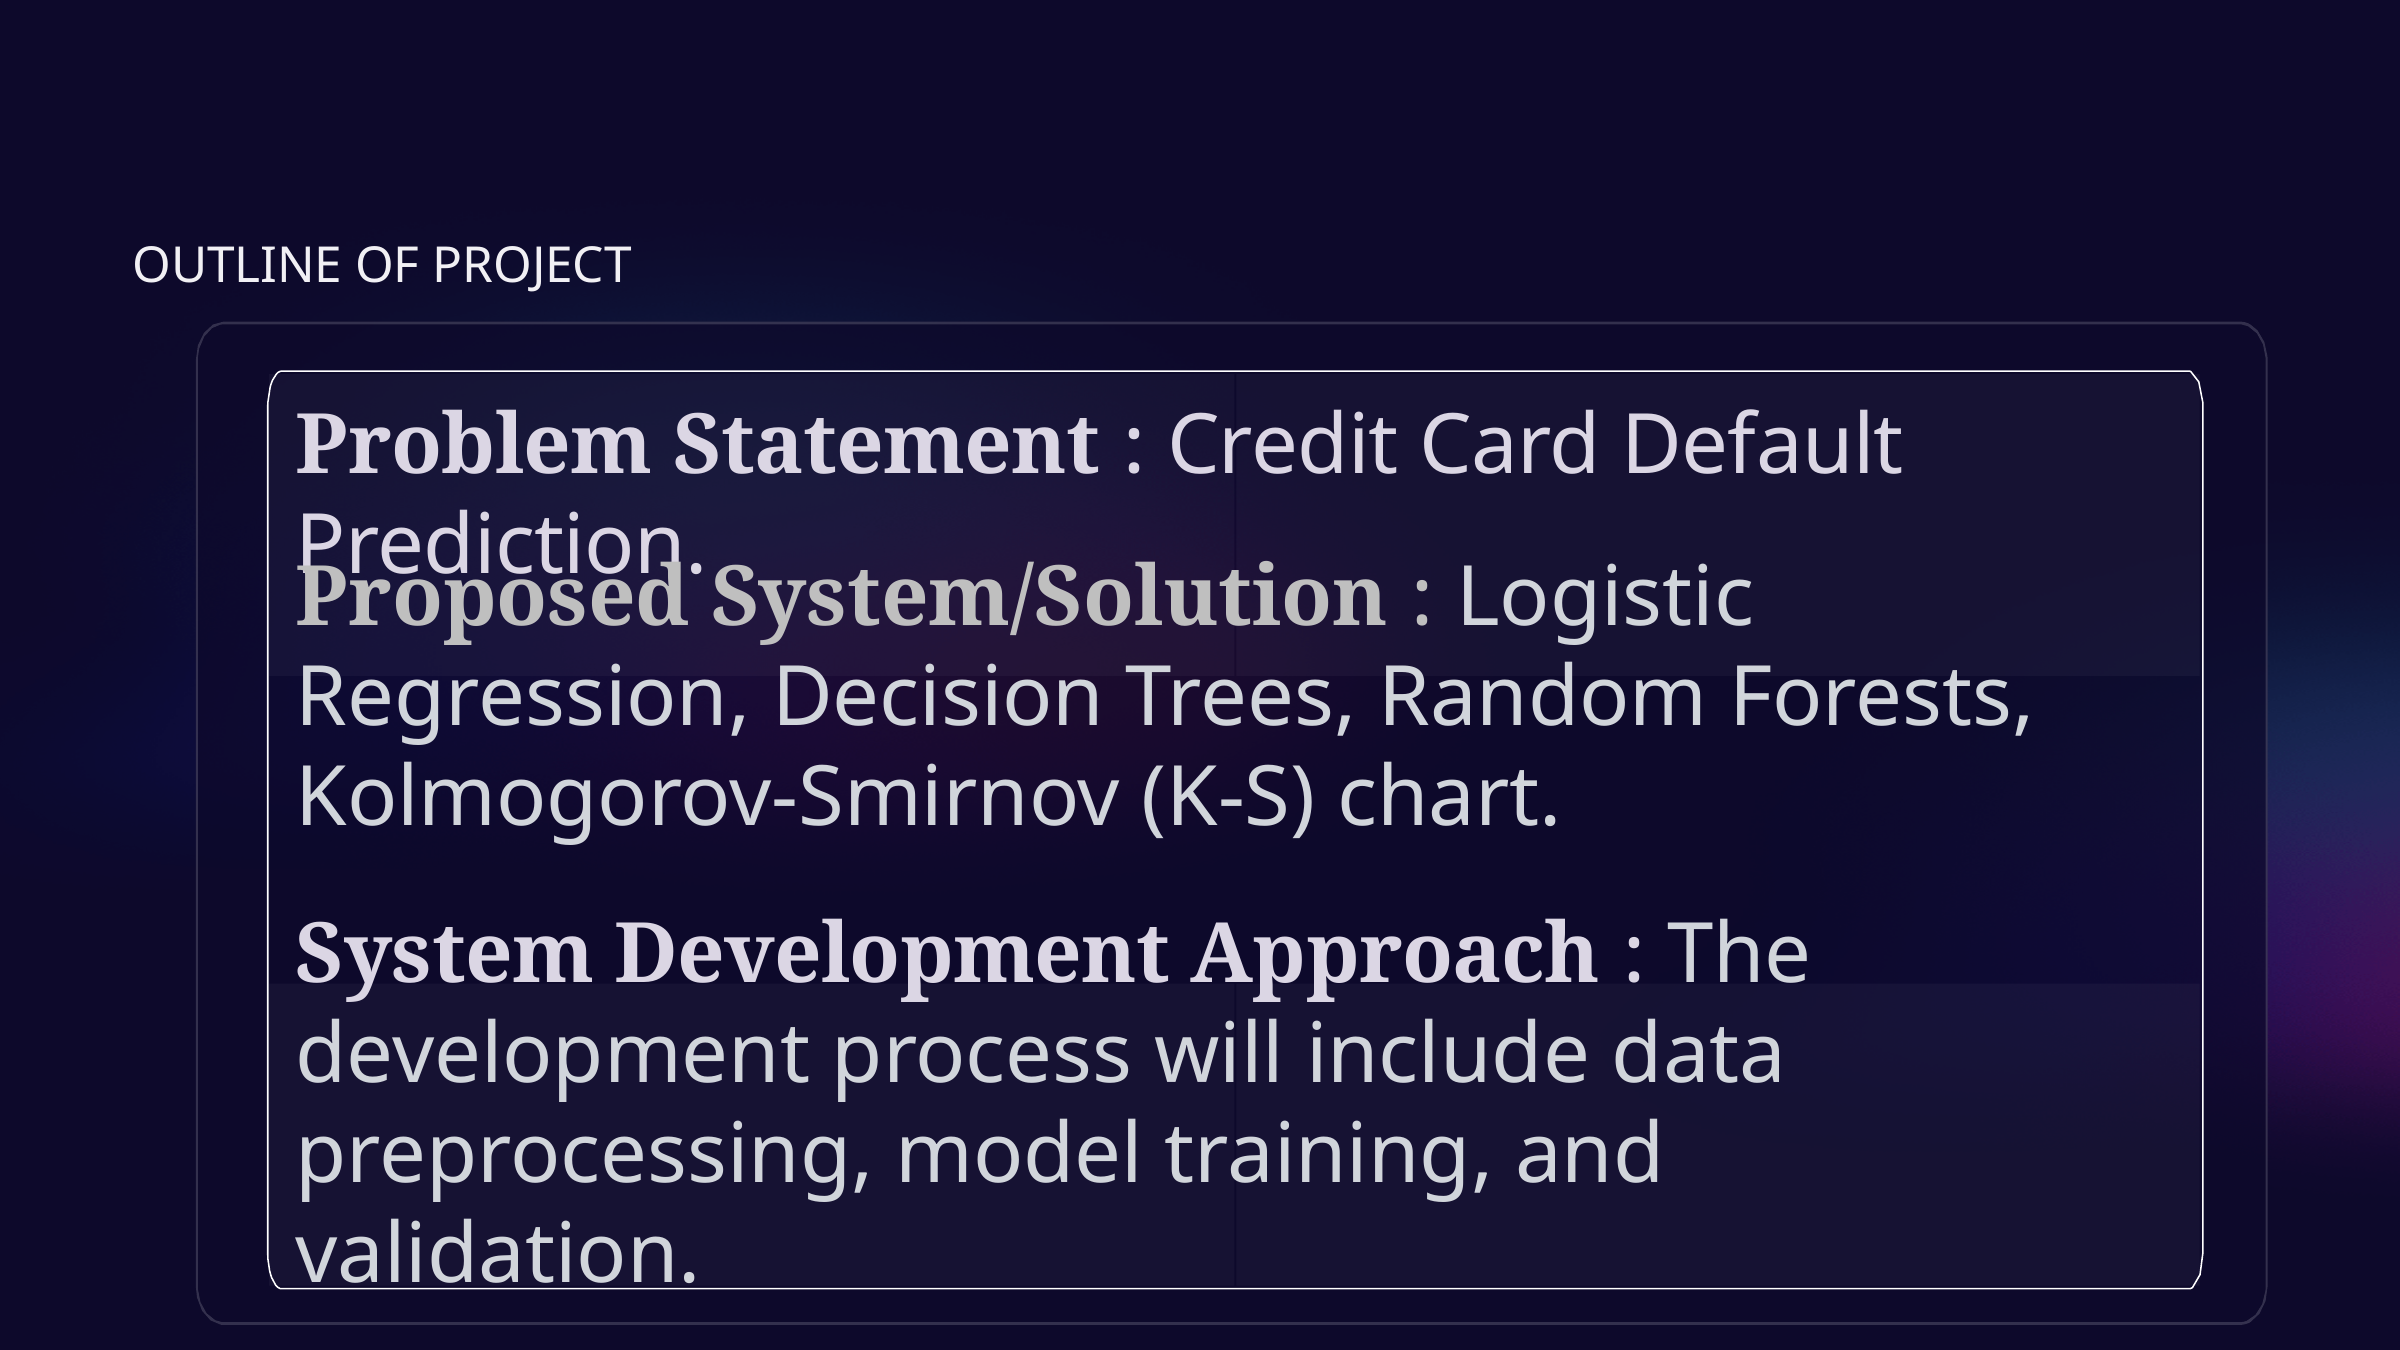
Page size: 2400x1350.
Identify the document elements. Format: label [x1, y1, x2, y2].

picture [0, 0, 2400, 1350]
text_box [195, 321, 2268, 1326]
text_box [266, 368, 2205, 1292]
